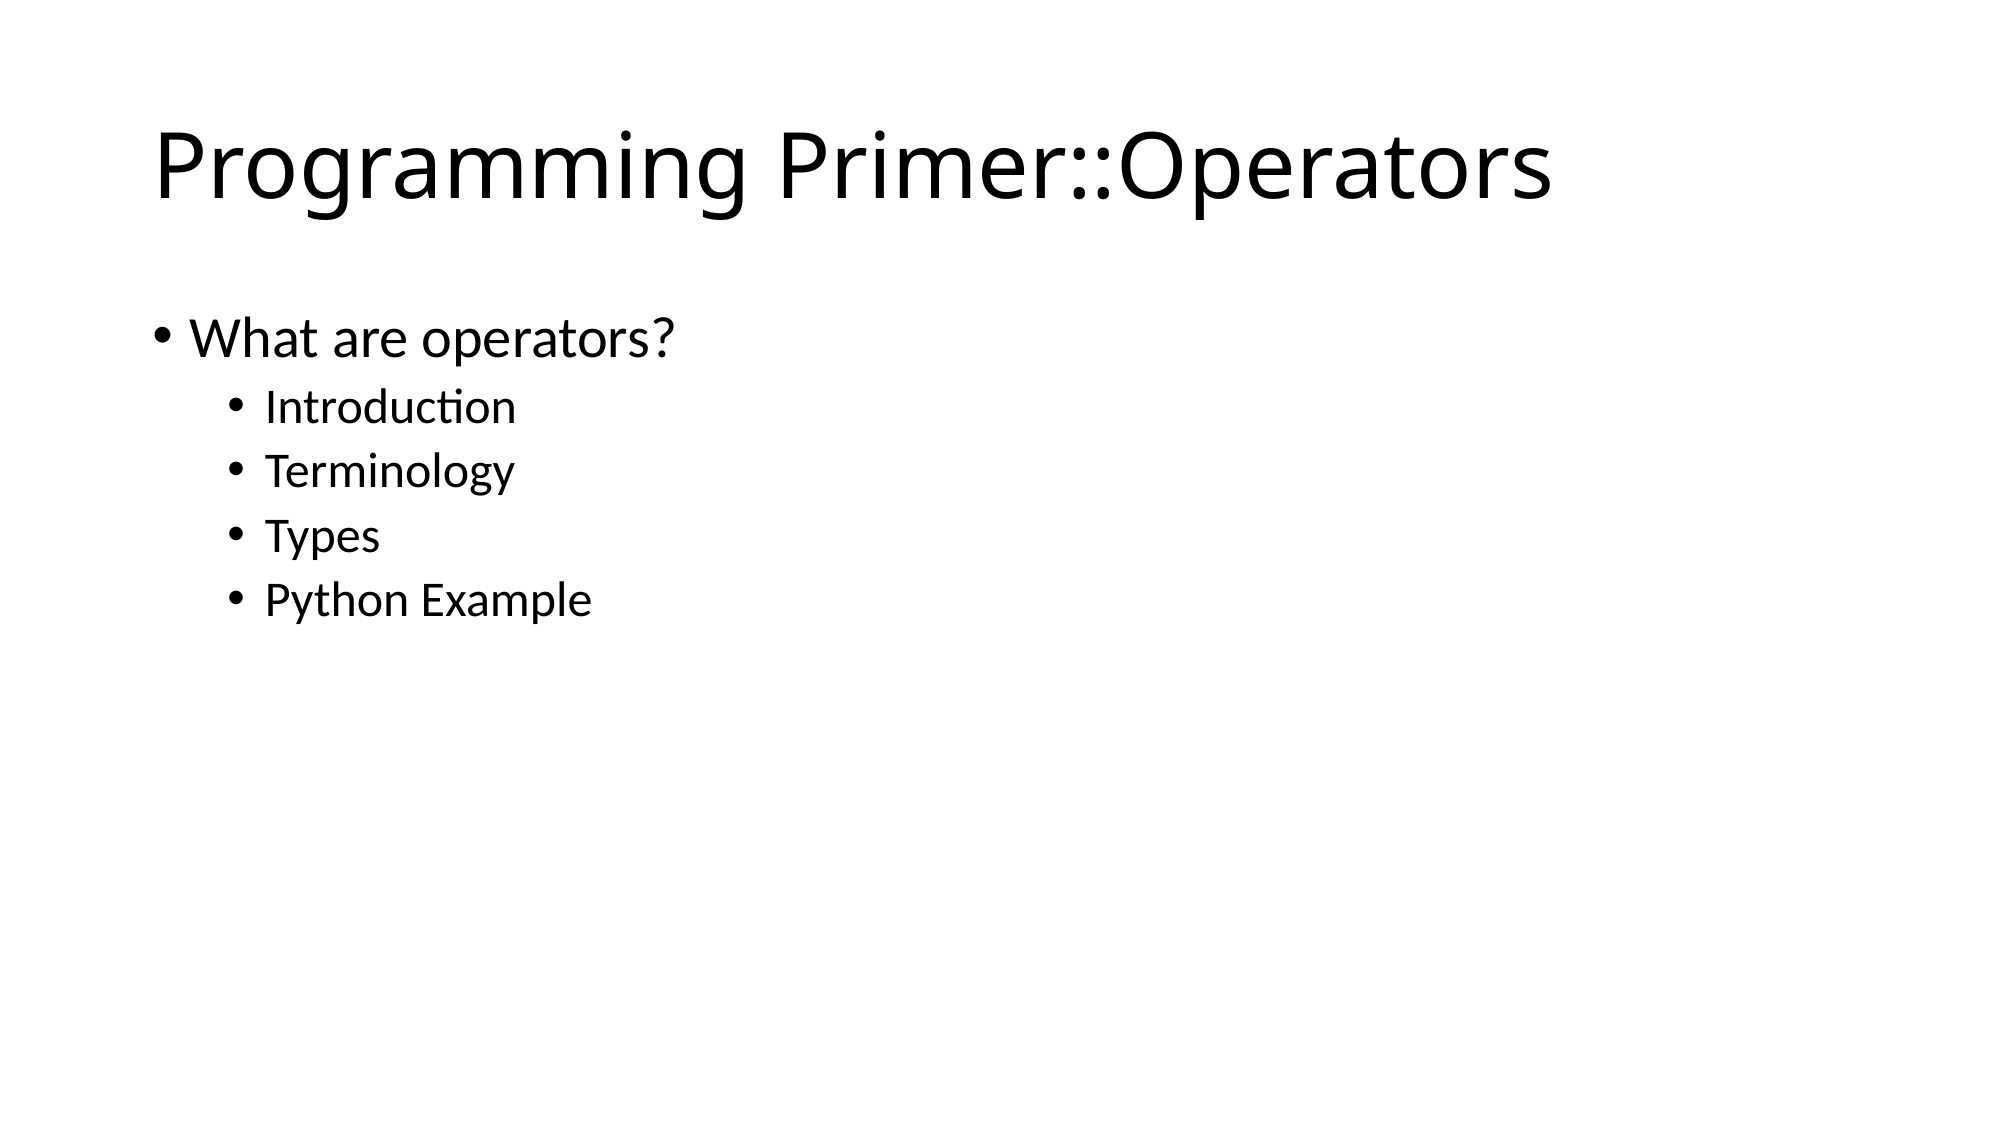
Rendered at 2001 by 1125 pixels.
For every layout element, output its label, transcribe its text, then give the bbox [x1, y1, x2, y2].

list What are operators? Introduction Terminology Types Python Example [137, 299, 1863, 1014]
title Programming Primer::Operators [137, 59, 1863, 278]
